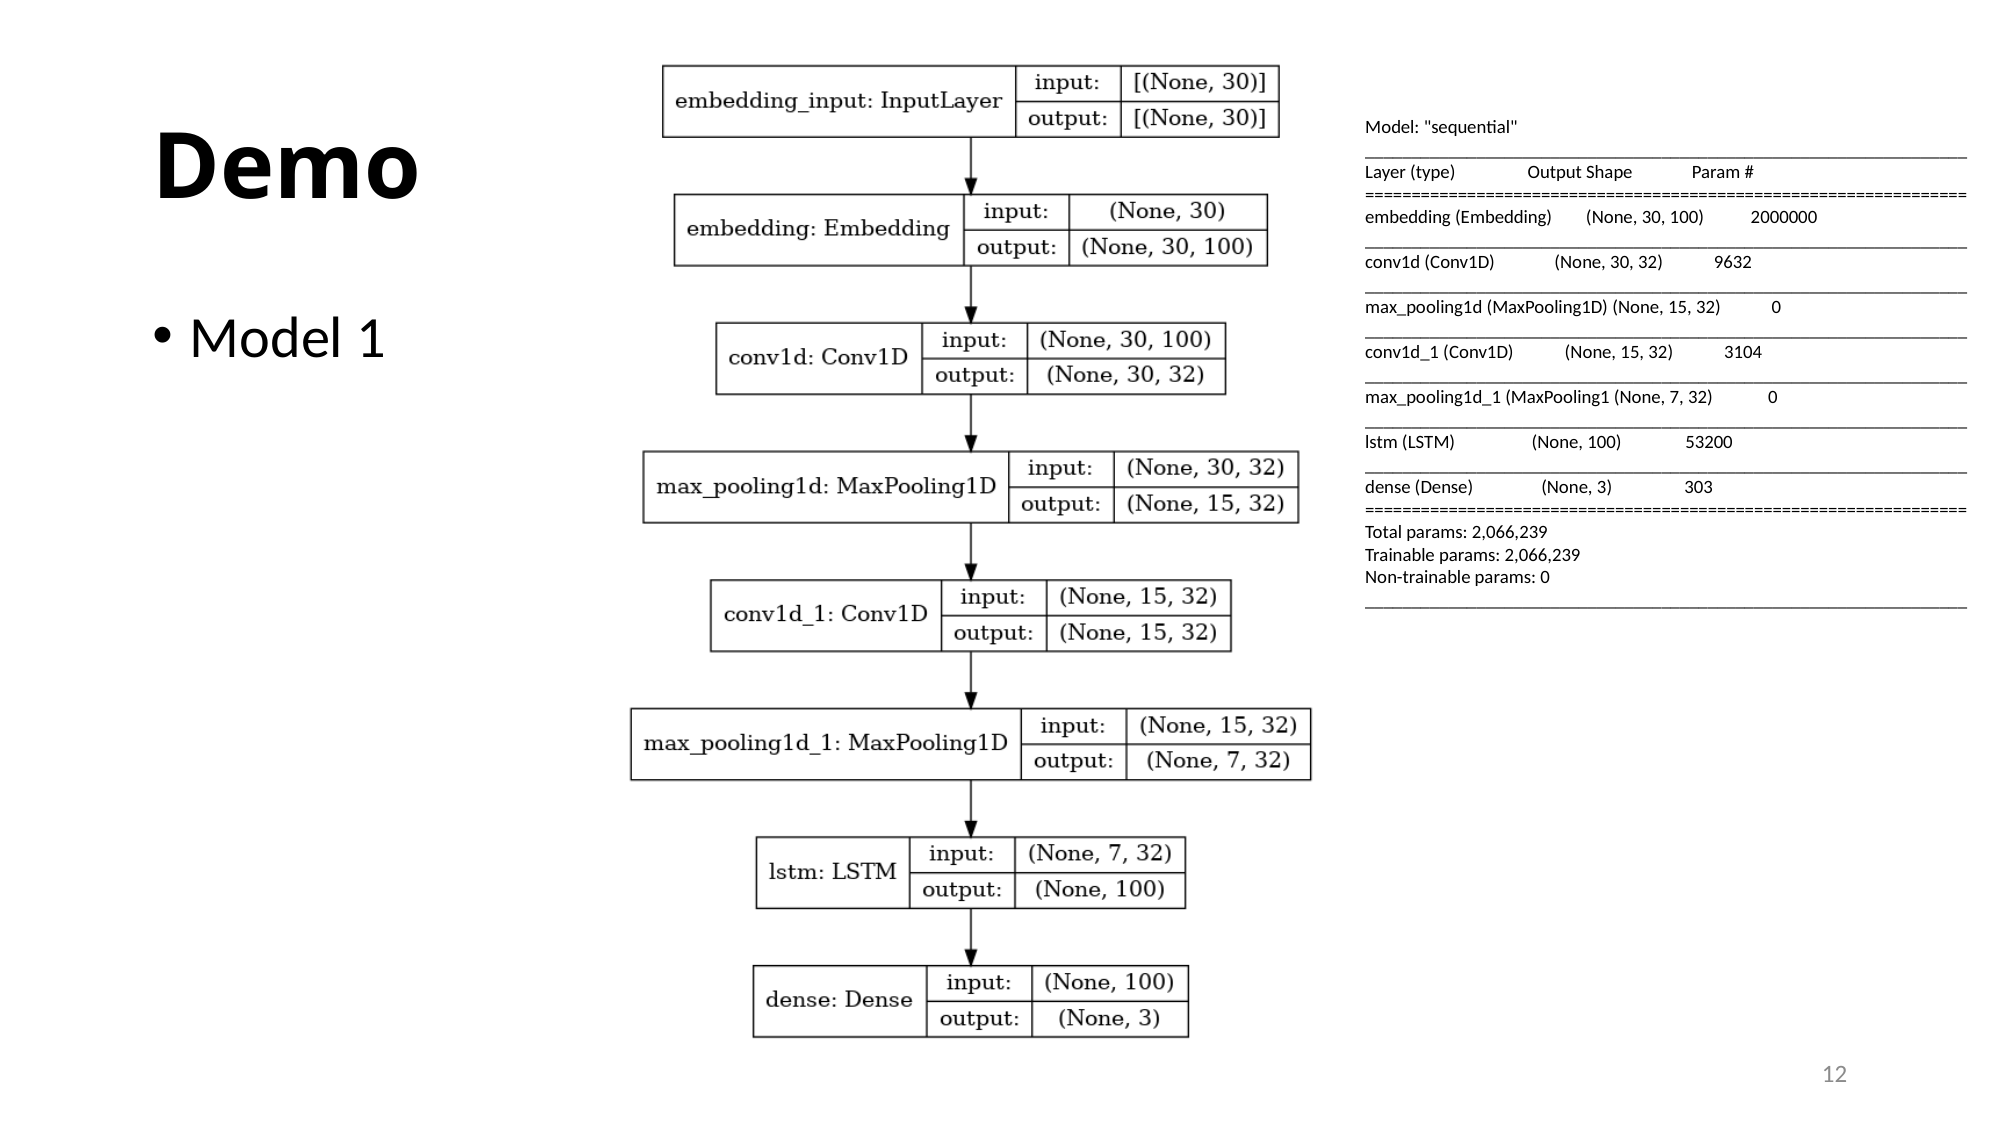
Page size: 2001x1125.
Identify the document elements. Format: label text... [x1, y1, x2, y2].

list Model 1 [137, 299, 492, 953]
slide_number 12 [1412, 1042, 1863, 1103]
text_box Model: "sequential" _________________________________________________________________ Layer (type) Output Shape Param # ================================================================= embedding (Embedding) (None, 30, 100) 2000000 _________________________________________________________________ conv1d (Conv1D) (None, 30, 32) 9632 _________________________________________________________________ max_pooling1d (MaxPooling1D) (None, 15, 32) 0 _________________________________________________________________ conv1d_1 (Conv1D) (None, 15, 32) 3104 _________________________________________________________________ max_pooling1d_1 (MaxPooling1 (None, 7, 32) 0 _________________________________________________________________ lstm (LSTM) (None, 100) 53200 _________________________________________________________________ dense (Dense) (None, 3) 303 ================================================================= Total params: 2,066,239 Trainable params: 2,066,239 Non-trainable params: 0 _________________________________________________________________ [1350, 107, 2000, 618]
title Demo [137, 67, 530, 271]
picture [625, 59, 1317, 1044]
